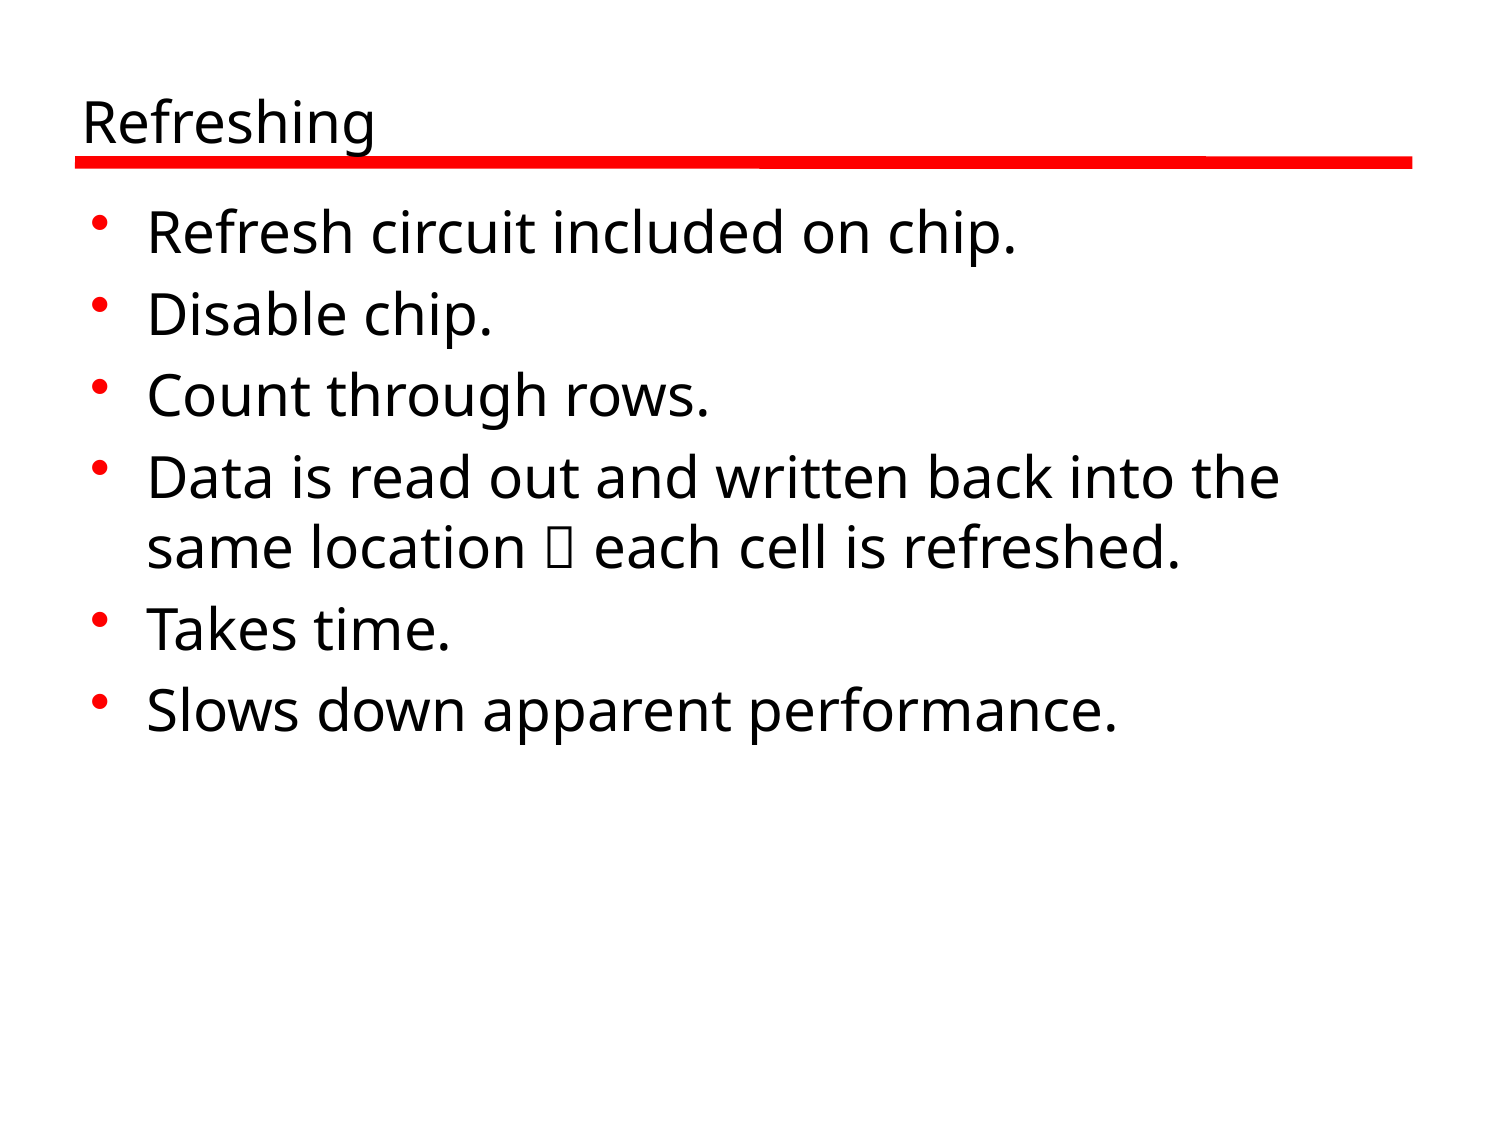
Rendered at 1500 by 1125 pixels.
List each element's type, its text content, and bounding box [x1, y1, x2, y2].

list Refresh circuit included on chip. Disable chip. Count through rows. Data is read out and written back into the same location  each cell is refreshed. Takes time. Slows down apparent performance. [75, 187, 1417, 813]
title Refreshing [66, 24, 1413, 163]
